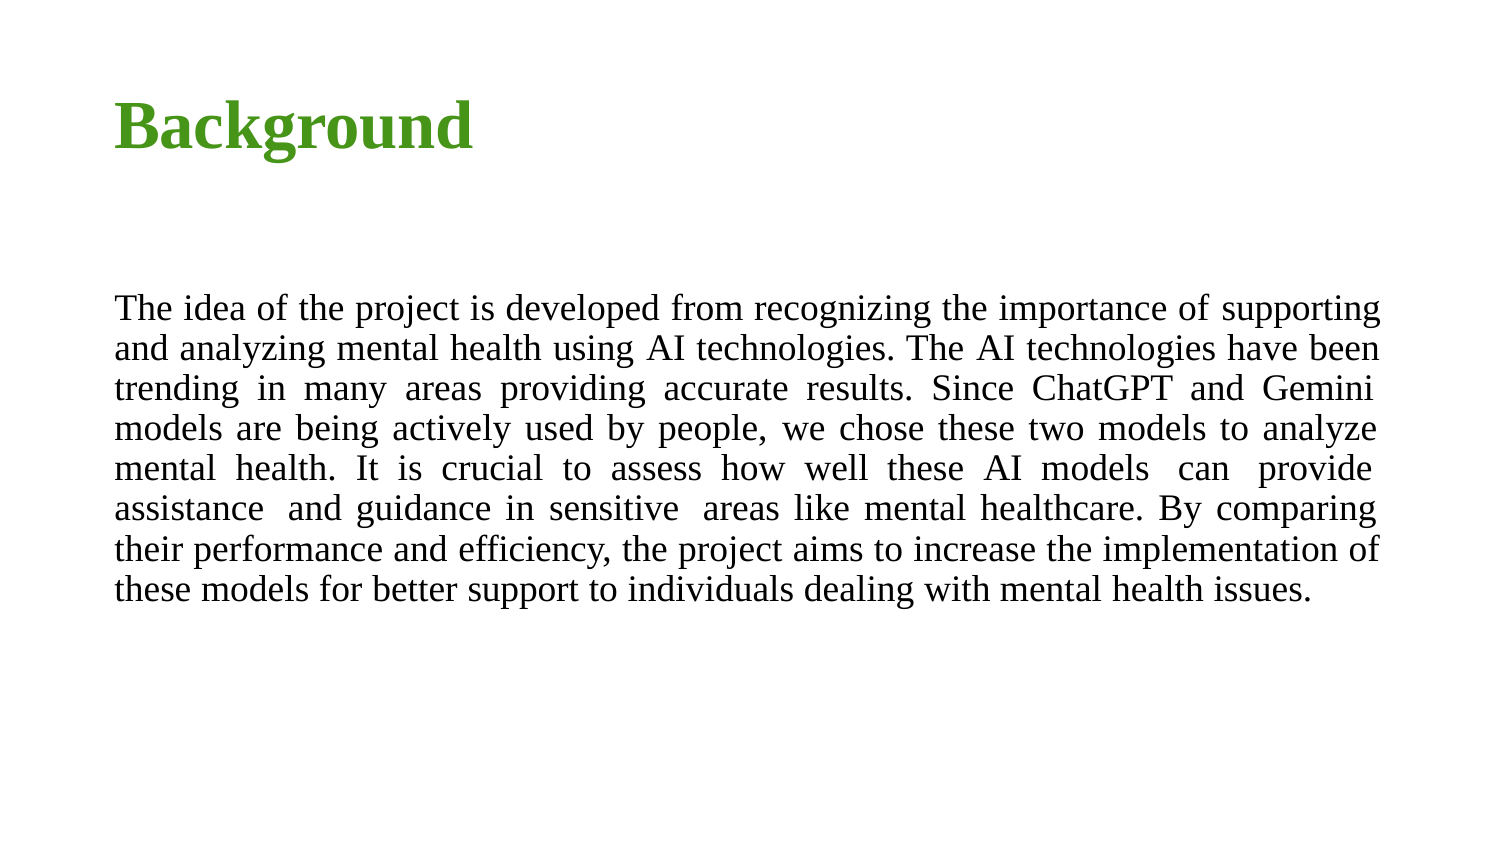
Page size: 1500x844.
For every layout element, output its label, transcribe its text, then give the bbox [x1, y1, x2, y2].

text_box The idea of the project is developed from recognizing the importance of supporting and analyzing mental health using AI technologies. The AI technologies have been trending in many areas providing accurate results. Since ChatGPT and Gemini models are being actively used by people, we chose these two models to analyze mental health. It is crucial to assess how well these AI models can provide assistance and guidance in sensitive areas like mental healthcare. By comparing their performance and efficiency, the project aims to increase the implementation of these models for better support to individuals dealing with mental health issues. [112, 281, 1393, 325]
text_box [114, 324, 1401, 614]
title Background [112, 77, 479, 221]
